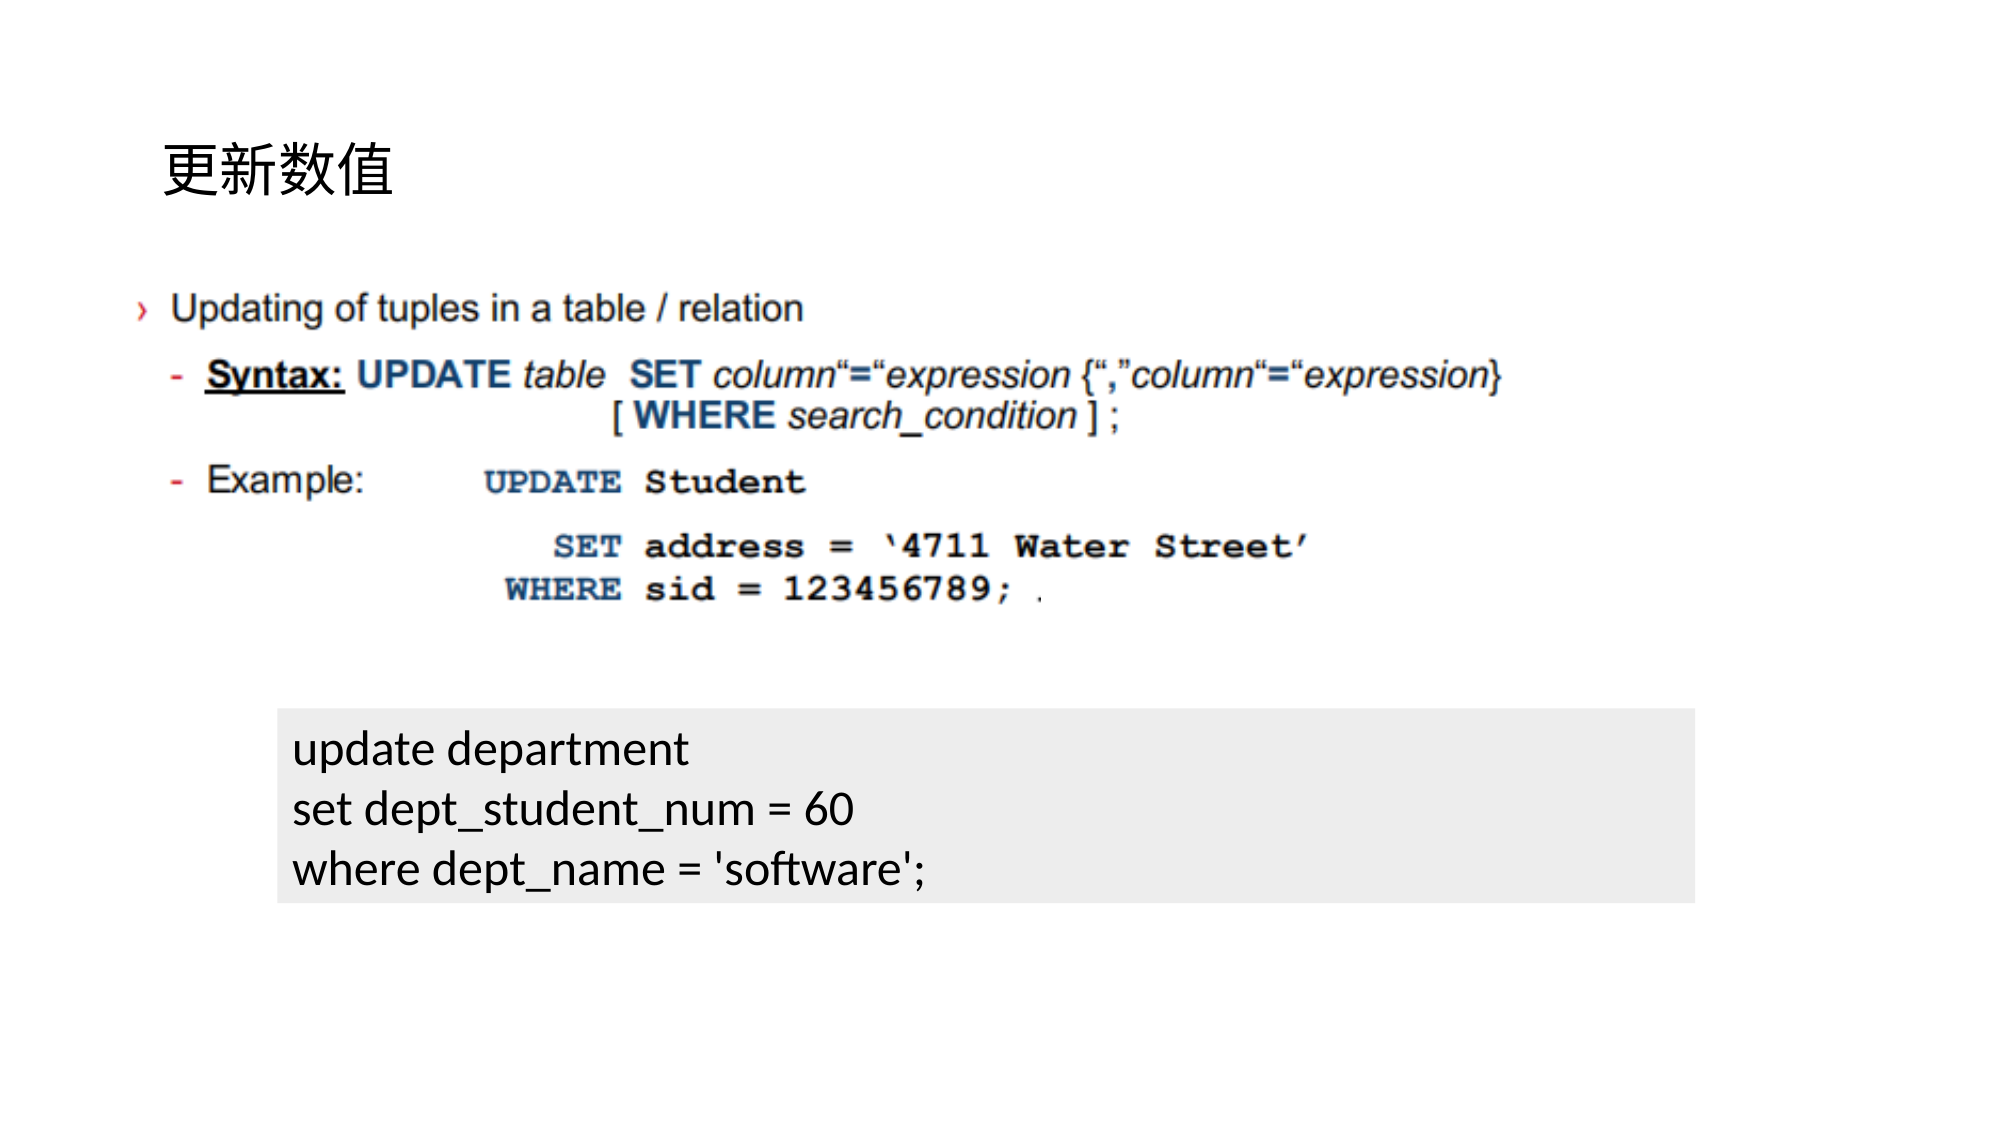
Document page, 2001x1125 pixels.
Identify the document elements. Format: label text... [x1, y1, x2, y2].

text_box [123, 125, 1793, 753]
text_box update department set dept_student_num = 60 where dept_name = 'software'; [277, 753, 1696, 904]
